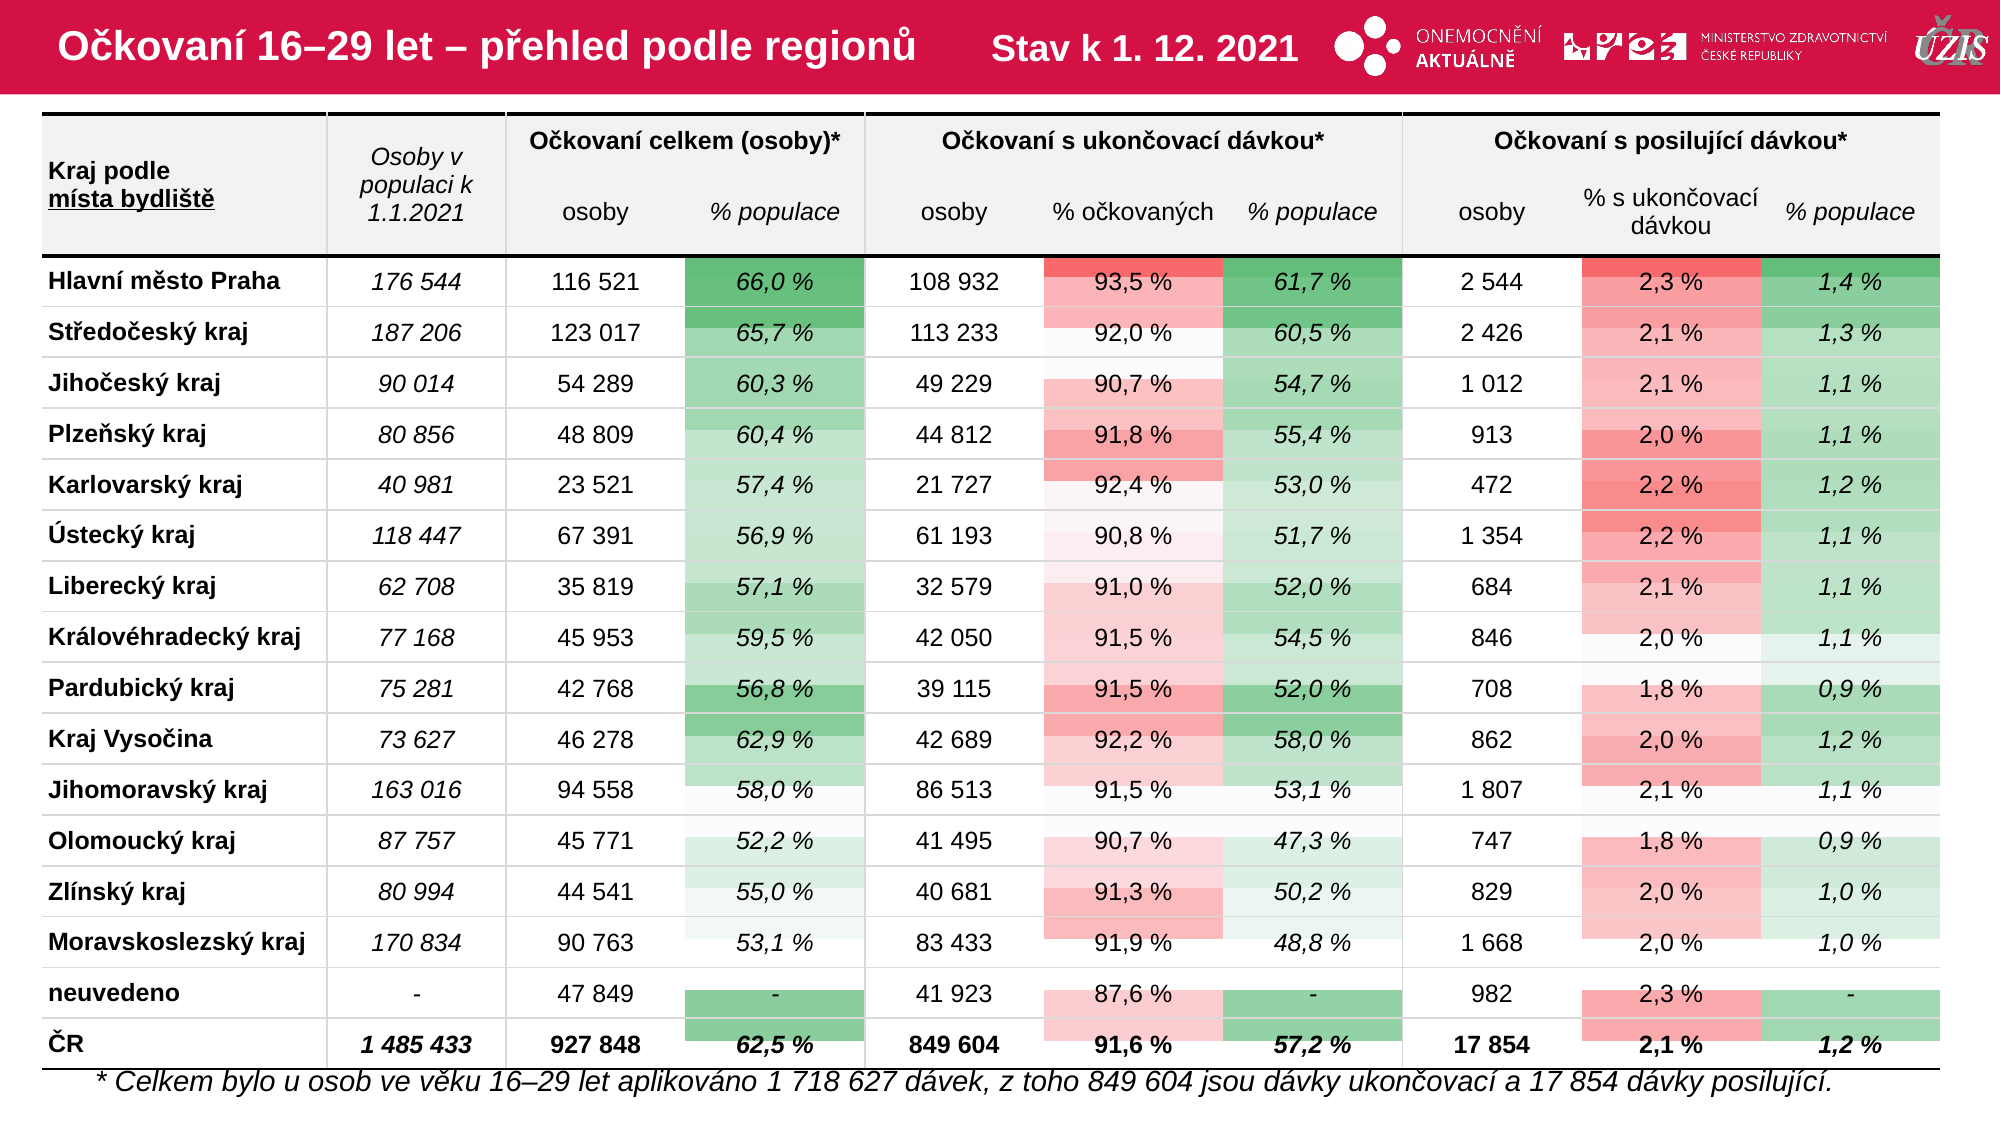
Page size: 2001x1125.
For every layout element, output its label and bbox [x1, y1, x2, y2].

table_cell [507, 968, 864, 1017]
table_cell [328, 867, 505, 916]
table_cell [1403, 358, 1940, 407]
table_cell [1403, 258, 1940, 306]
table_cell [1403, 1019, 1940, 1068]
table_cell [1403, 307, 1940, 356]
table_cell [328, 562, 505, 611]
table_cell [866, 816, 1402, 865]
table_cell [328, 511, 505, 560]
text_box [80, 1070, 1871, 1105]
table_cell [1403, 663, 1940, 712]
table_cell [507, 917, 864, 967]
table_cell [507, 816, 864, 865]
table_cell [42, 917, 326, 967]
table_cell [1403, 968, 1940, 1017]
table_cell [1403, 714, 1940, 763]
table_cell [1403, 166, 1940, 254]
table_cell [42, 307, 326, 356]
table_cell [866, 511, 1402, 560]
table_cell [328, 968, 505, 1017]
table_cell [42, 968, 326, 1017]
table_cell [328, 663, 505, 712]
table_cell [42, 358, 326, 407]
table_cell [328, 816, 505, 865]
picture [1915, 15, 1989, 66]
table_cell [507, 166, 864, 254]
table_header [328, 116, 505, 254]
table_cell [507, 358, 864, 407]
table_cell [328, 612, 505, 661]
table_cell [866, 562, 1402, 611]
table_cell [328, 307, 505, 356]
table_cell [1403, 612, 1940, 661]
table_header [507, 116, 864, 166]
table_cell [328, 1019, 505, 1068]
table_cell [1403, 460, 1940, 509]
table_cell [42, 867, 326, 916]
table_header [866, 116, 1402, 166]
table_cell [507, 765, 864, 814]
table_cell [507, 307, 864, 356]
table_cell [507, 409, 864, 458]
table_cell [1403, 765, 1940, 814]
table_cell [1403, 816, 1940, 865]
table_cell [42, 562, 326, 611]
table_cell [507, 562, 864, 611]
table_cell [328, 714, 505, 763]
table_cell [866, 917, 1402, 967]
table_header [1403, 116, 1940, 166]
table_cell [1403, 917, 1940, 967]
table_cell [328, 765, 505, 814]
table_header [42, 116, 326, 254]
table_cell [866, 867, 1402, 916]
table_cell [42, 714, 326, 763]
table_cell [866, 358, 1402, 407]
table_cell [866, 612, 1402, 661]
table_cell [1403, 562, 1940, 611]
table_cell [866, 663, 1402, 712]
table_cell [42, 258, 326, 306]
table_cell [1403, 867, 1940, 916]
table_cell [507, 1019, 864, 1068]
table_cell [507, 460, 864, 509]
table_cell [866, 307, 1402, 356]
picture [1563, 31, 1888, 60]
table_cell [507, 867, 864, 916]
table_cell [1403, 409, 1940, 458]
table_cell [866, 166, 1402, 254]
table_cell [42, 612, 326, 661]
table_cell [507, 511, 864, 560]
text_box [976, 16, 1421, 77]
table_cell [42, 409, 326, 458]
table_cell [42, 511, 326, 560]
table_cell [866, 714, 1402, 763]
table_cell [507, 663, 864, 712]
table_cell [866, 968, 1402, 1017]
table_cell [507, 714, 864, 763]
table_cell [42, 765, 326, 814]
table_cell [328, 409, 505, 458]
table_cell [328, 917, 505, 967]
table_cell [866, 258, 1402, 306]
table_cell [42, 1019, 326, 1068]
table_cell [866, 409, 1402, 458]
table_cell [866, 460, 1402, 509]
table_cell [328, 258, 505, 306]
table_cell [507, 612, 864, 661]
table_cell [328, 358, 505, 407]
table_cell [42, 816, 326, 865]
table_cell [42, 460, 326, 509]
title [42, 0, 1262, 95]
table_cell [42, 663, 326, 712]
table_cell [1403, 511, 1940, 560]
table_cell [866, 1019, 1402, 1068]
picture [1421, 16, 1542, 76]
table_cell [507, 258, 864, 306]
table_cell [328, 460, 505, 509]
table_cell [866, 765, 1402, 814]
